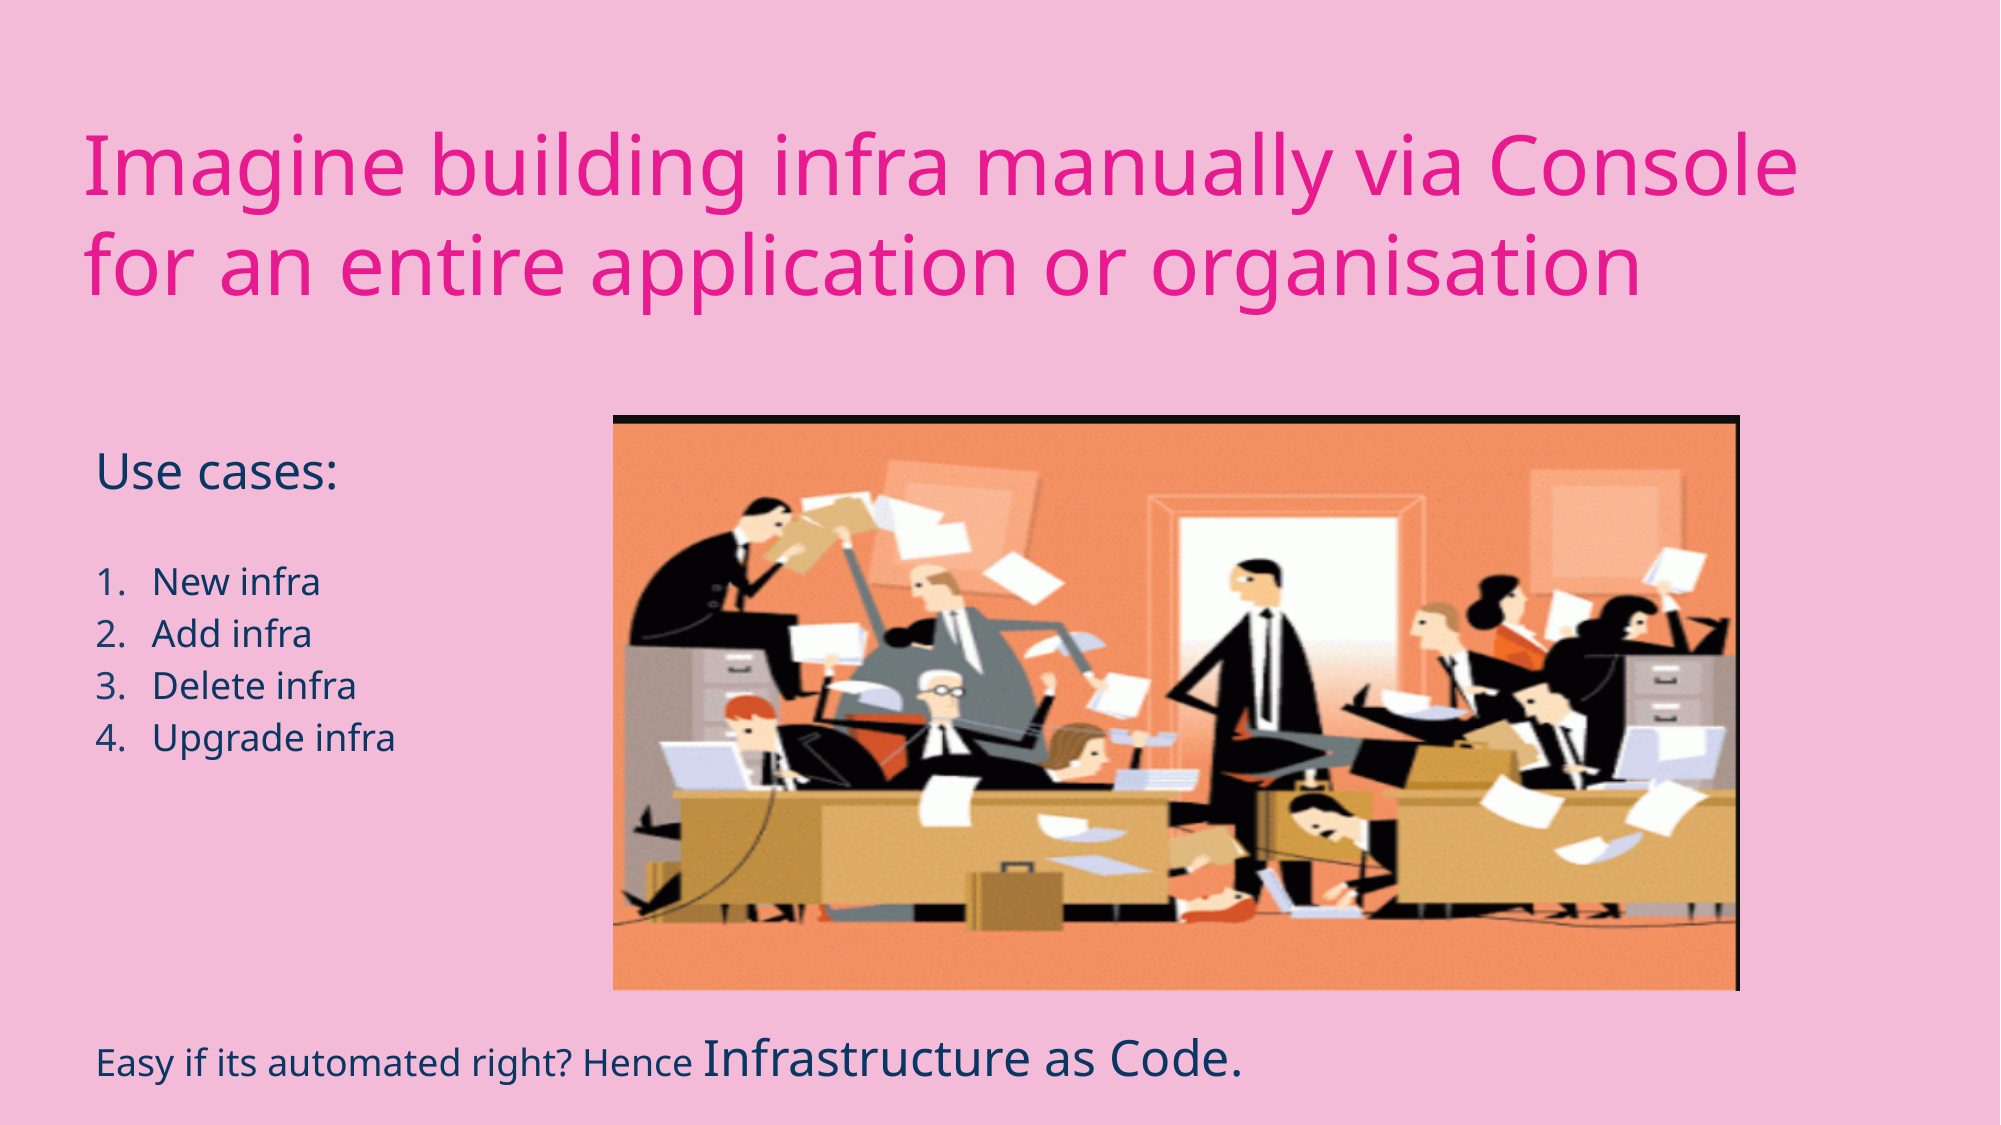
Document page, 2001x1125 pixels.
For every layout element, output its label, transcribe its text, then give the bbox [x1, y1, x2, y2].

picture [612, 415, 1740, 992]
title Imagine building infra manually via Console for an entire application or organisation [68, 97, 1932, 223]
list Use cases: New infra Add infra Delete infra Upgrade infra Easy if its automated right? Hence Infrastructure as Code. [80, 415, 2000, 1125]
